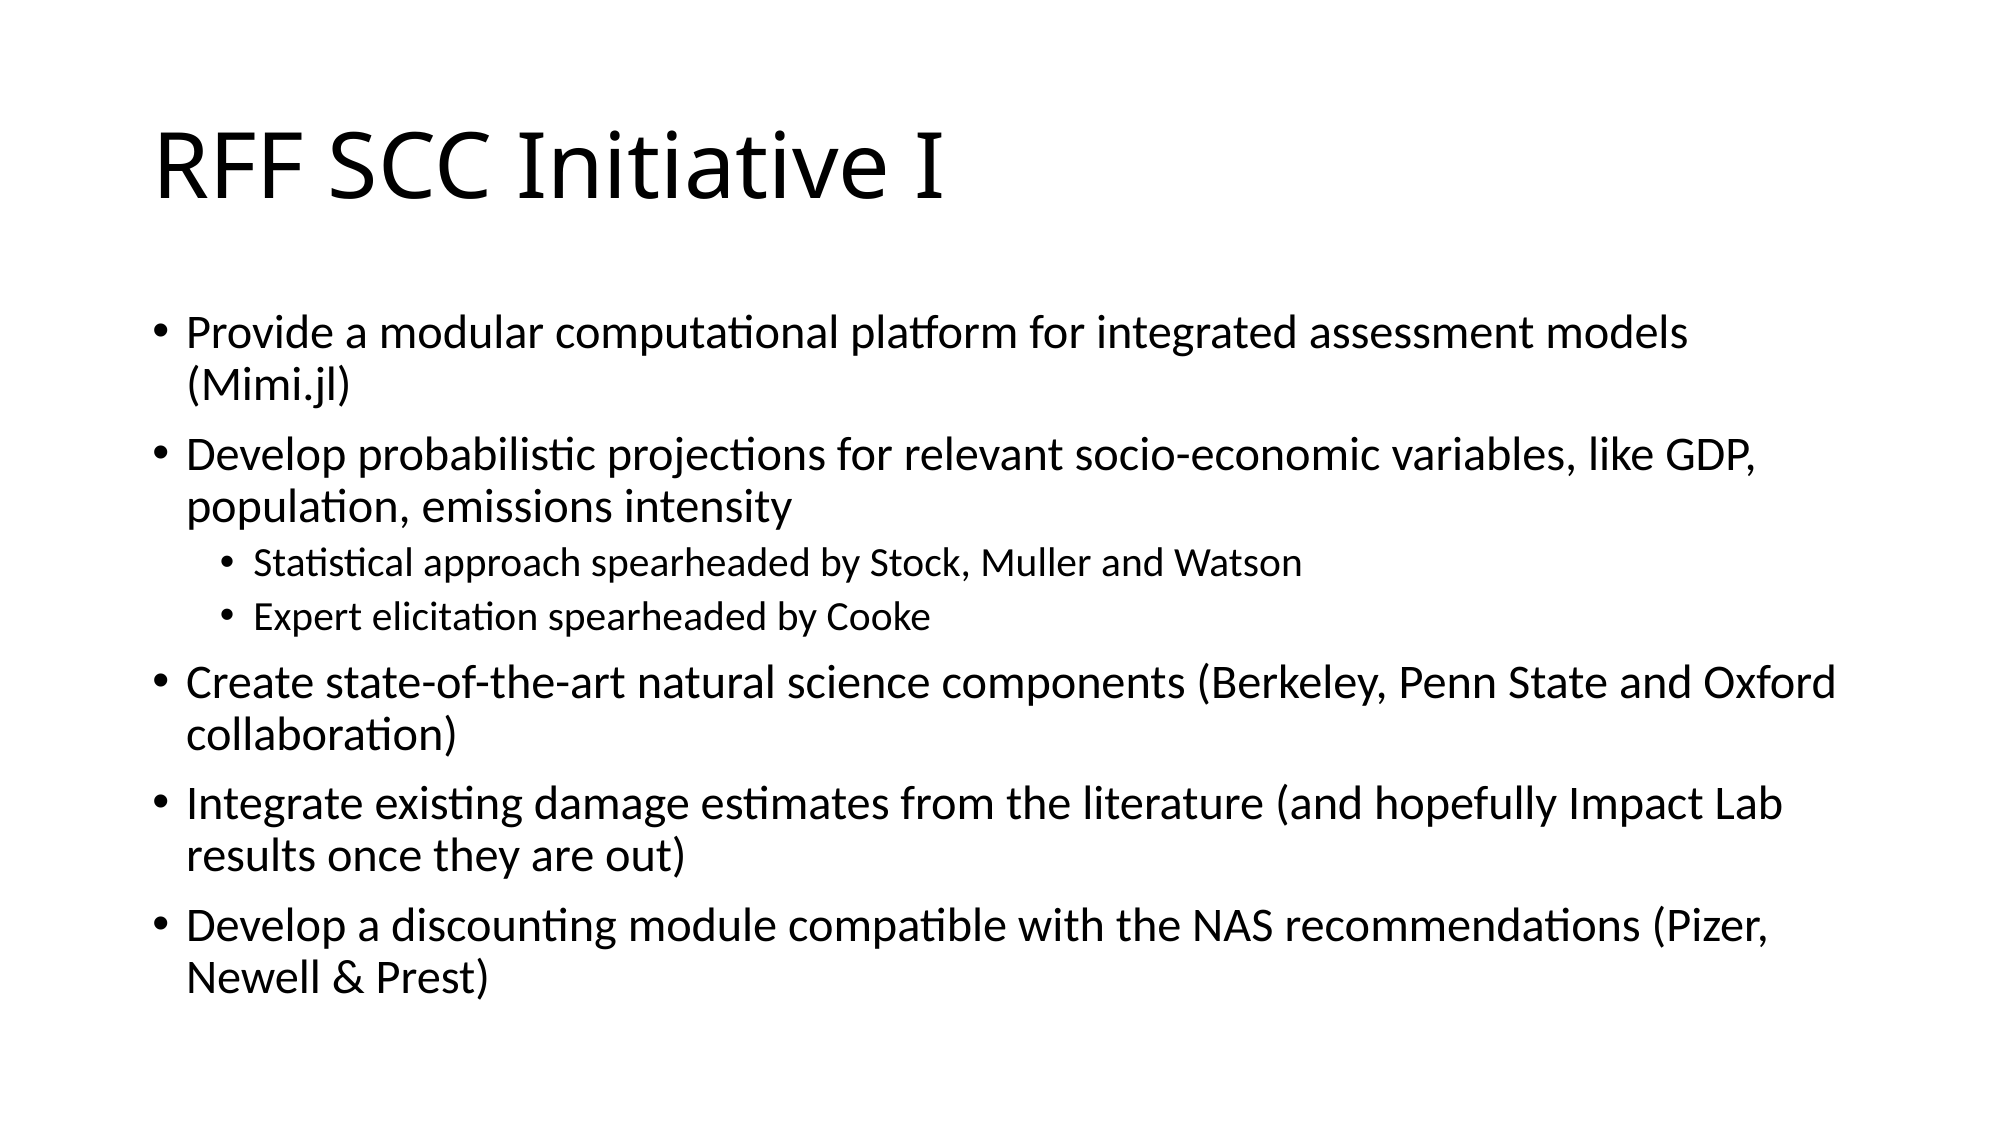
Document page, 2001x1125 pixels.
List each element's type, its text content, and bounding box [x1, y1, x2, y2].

list Provide a modular computational platform for integrated assessment models (Mimi.jl) Develop probabilistic projections for relevant socio-economic variables, like GDP, population, emissions intensity Statistical approach spearheaded by Stock, Muller and Watson Expert elicitation spearheaded by Cooke Create state-of-the-art natural science components (Berkeley, Penn State and Oxford collaboration) Integrate existing damage estimates from the literature (and hopefully Impact Lab results once they are out) Develop a discounting module compatible with the NAS recommendations (Pizer, Newell & Prest) [137, 299, 1863, 1014]
title RFF SCC Initiative I [137, 59, 1863, 278]
